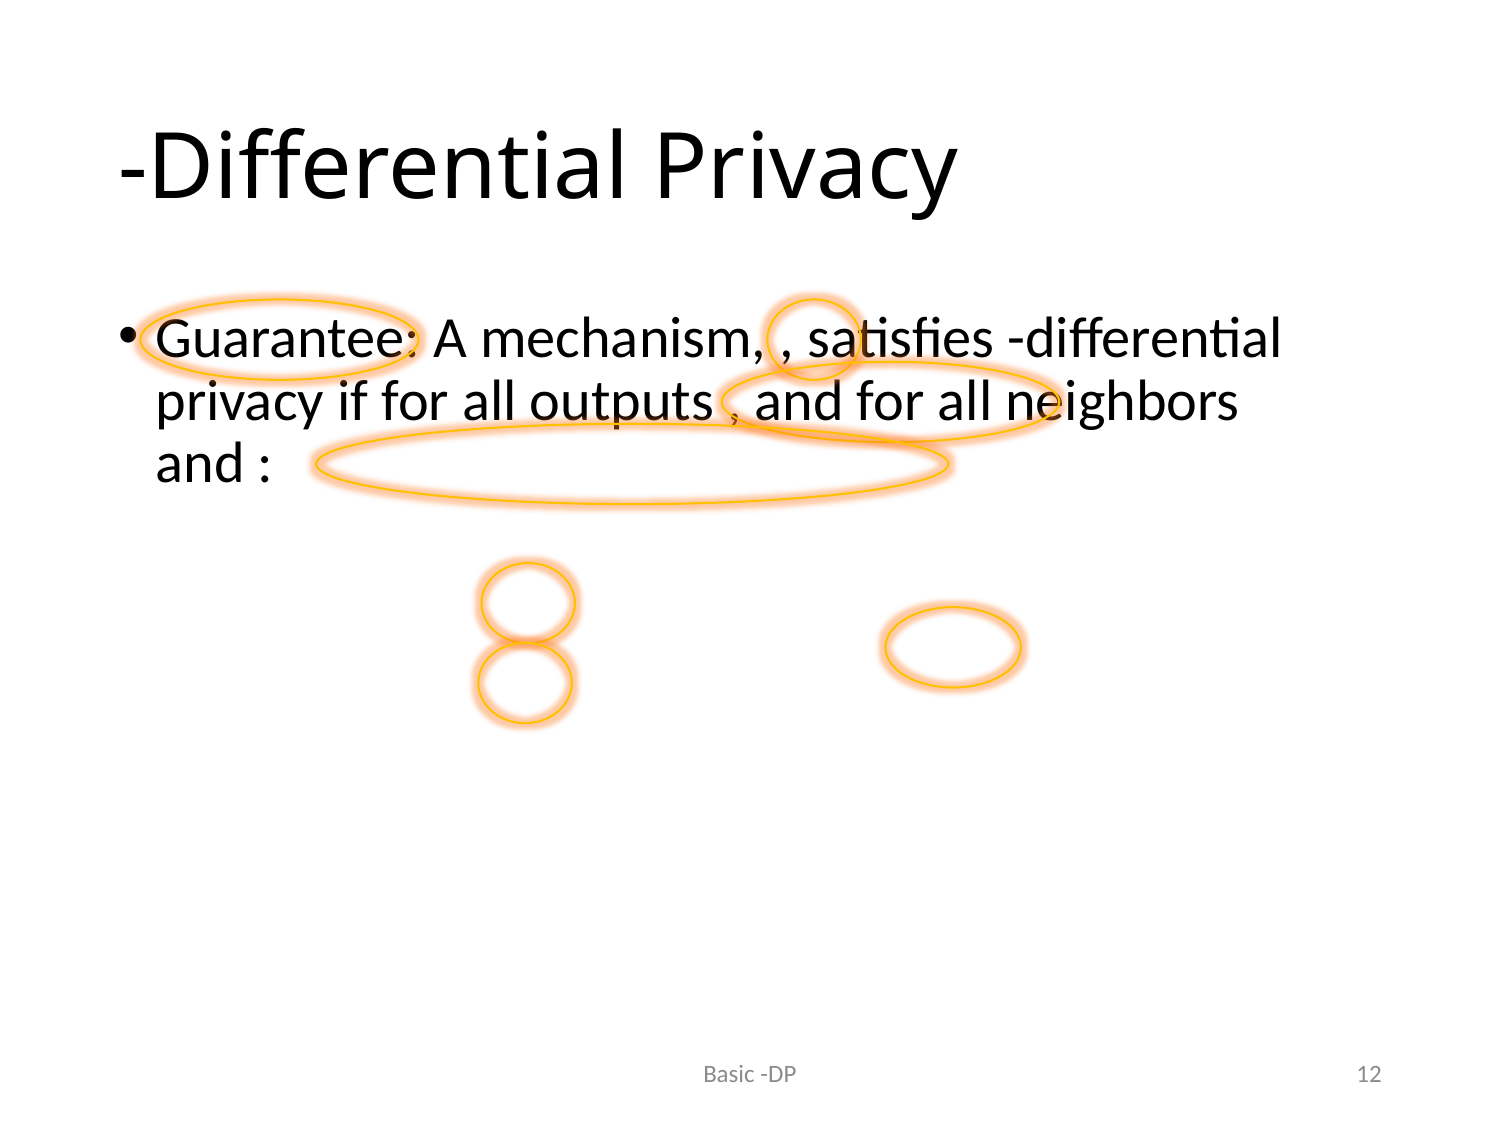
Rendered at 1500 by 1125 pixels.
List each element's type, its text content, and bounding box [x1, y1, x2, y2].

slide_number 12 [1059, 1042, 1397, 1103]
text_box [766, 298, 862, 362]
text_box [315, 422, 950, 506]
text_box [720, 360, 1061, 442]
text_box [480, 561, 576, 638]
text_box [139, 298, 420, 381]
text_box [884, 606, 1022, 689]
text_box [477, 641, 573, 725]
